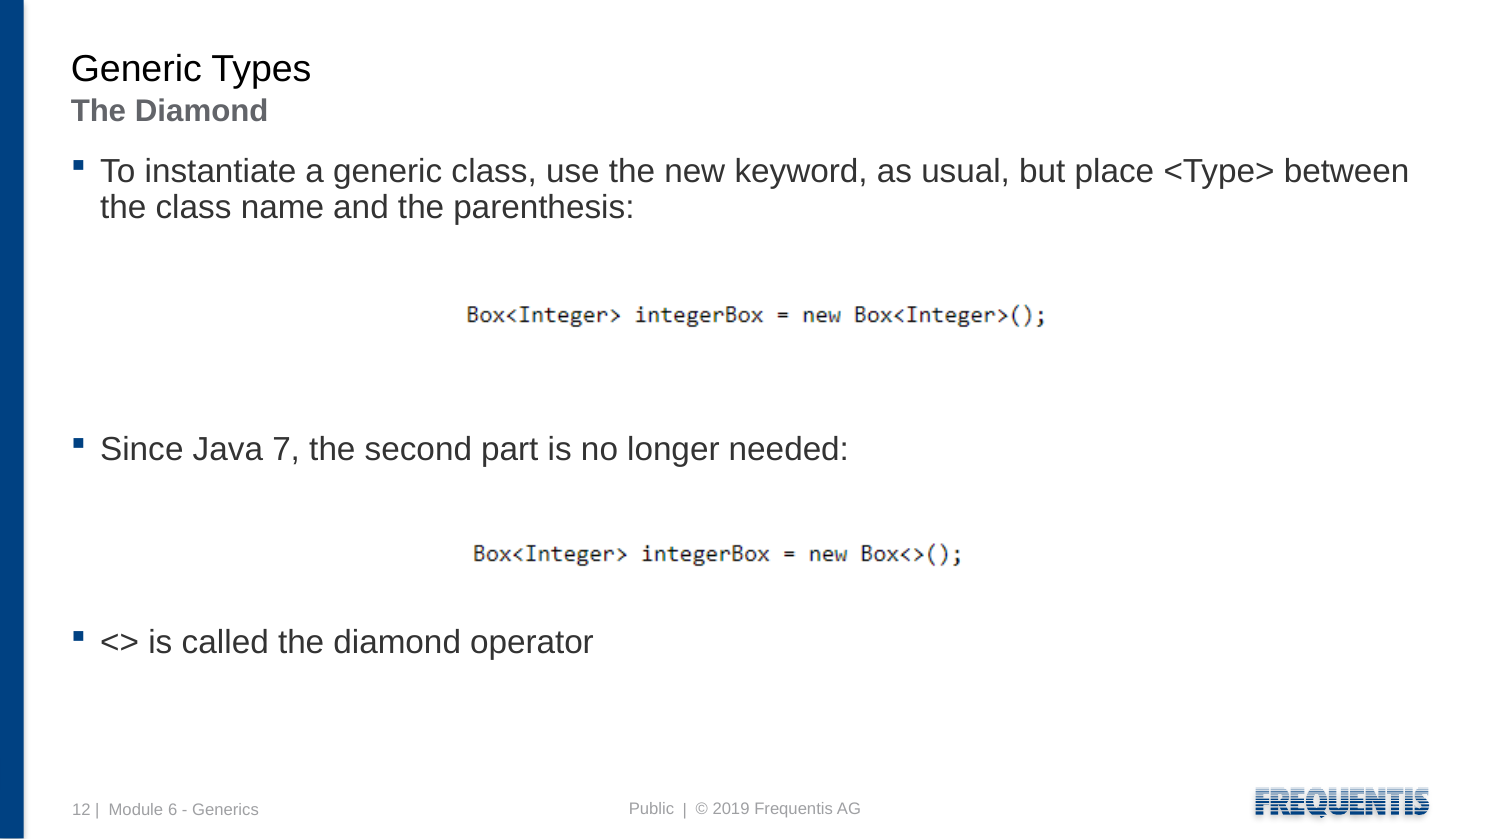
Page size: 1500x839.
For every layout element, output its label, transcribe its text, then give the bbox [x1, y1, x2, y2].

list The Diamond [70, 94, 1430, 142]
picture [445, 520, 1010, 582]
picture [440, 294, 1060, 347]
list To instantiate a generic class, use the new keyword, as usual, but place <Type> between the class name and the parenthesis: Since Java 7, the second part is no longer needed: <> is called the diamond operator [70, 153, 1430, 757]
title Generic Types [70, 44, 1430, 92]
